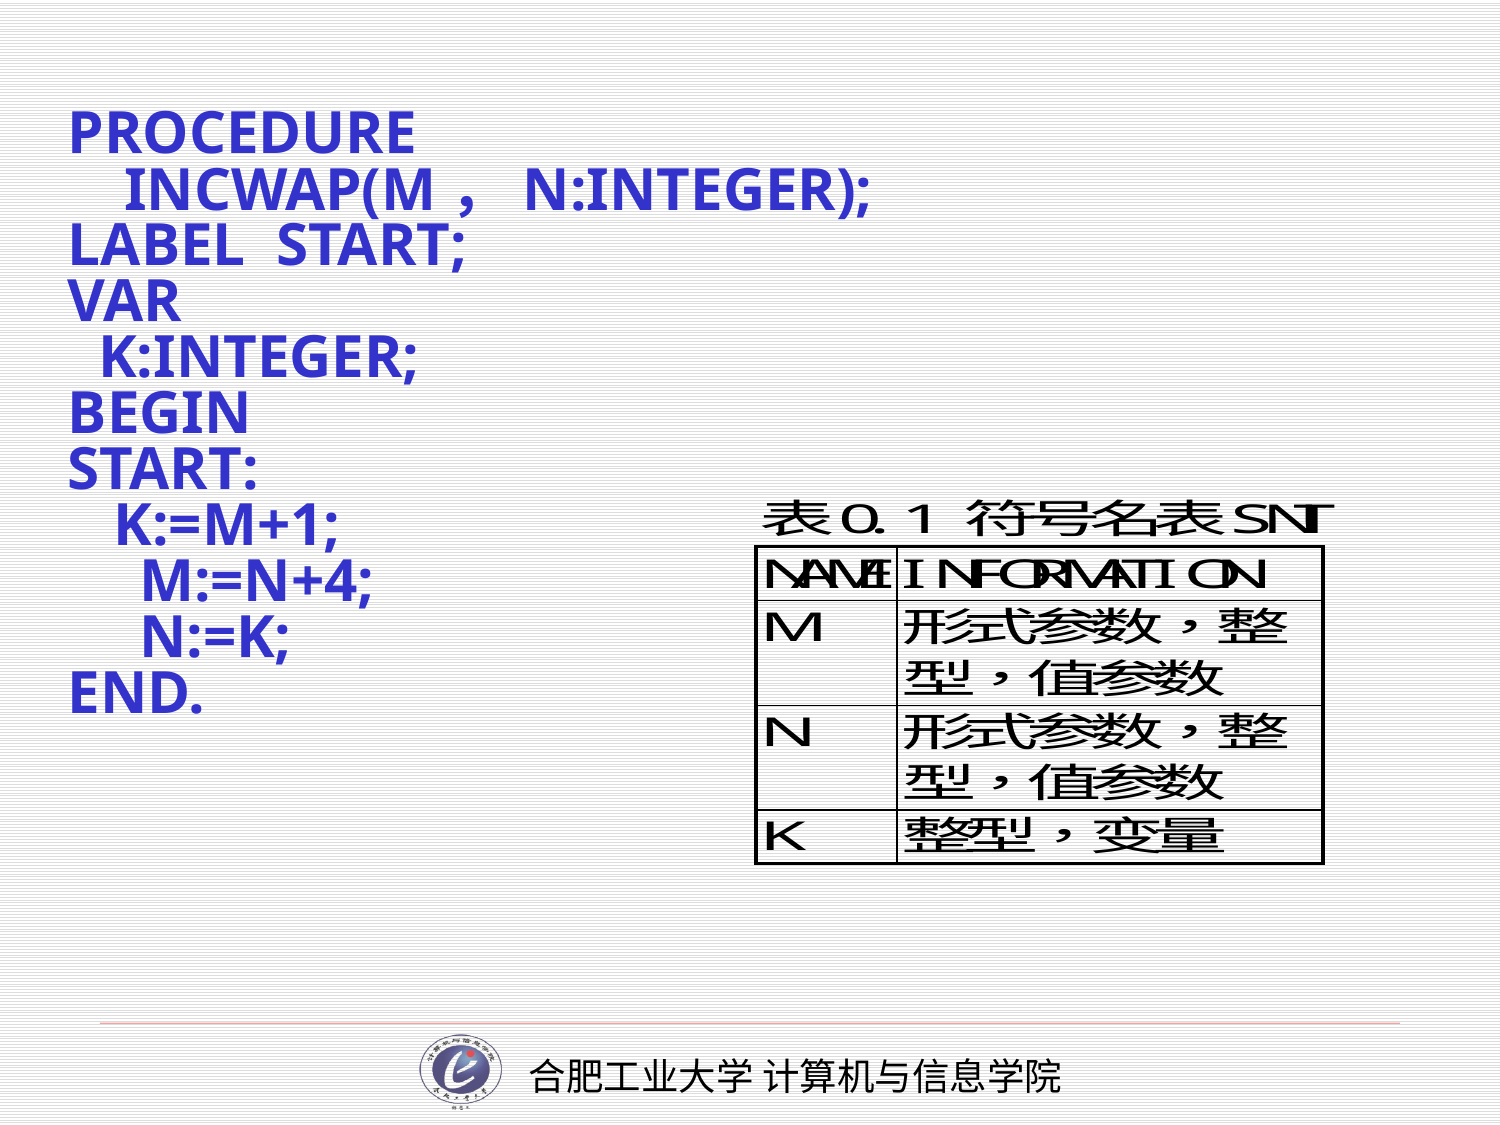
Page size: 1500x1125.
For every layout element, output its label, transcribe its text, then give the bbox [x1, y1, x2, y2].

text_box PROCEDURE INCWAP(M，N:INTEGER); LABEL START; VAR K:INTEGER; BEGIN START: K:=M+1; M:=N+4; N:=K; END. [53, 101, 1010, 685]
slide_number [1115, 1022, 1442, 1102]
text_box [754, 493, 1350, 892]
